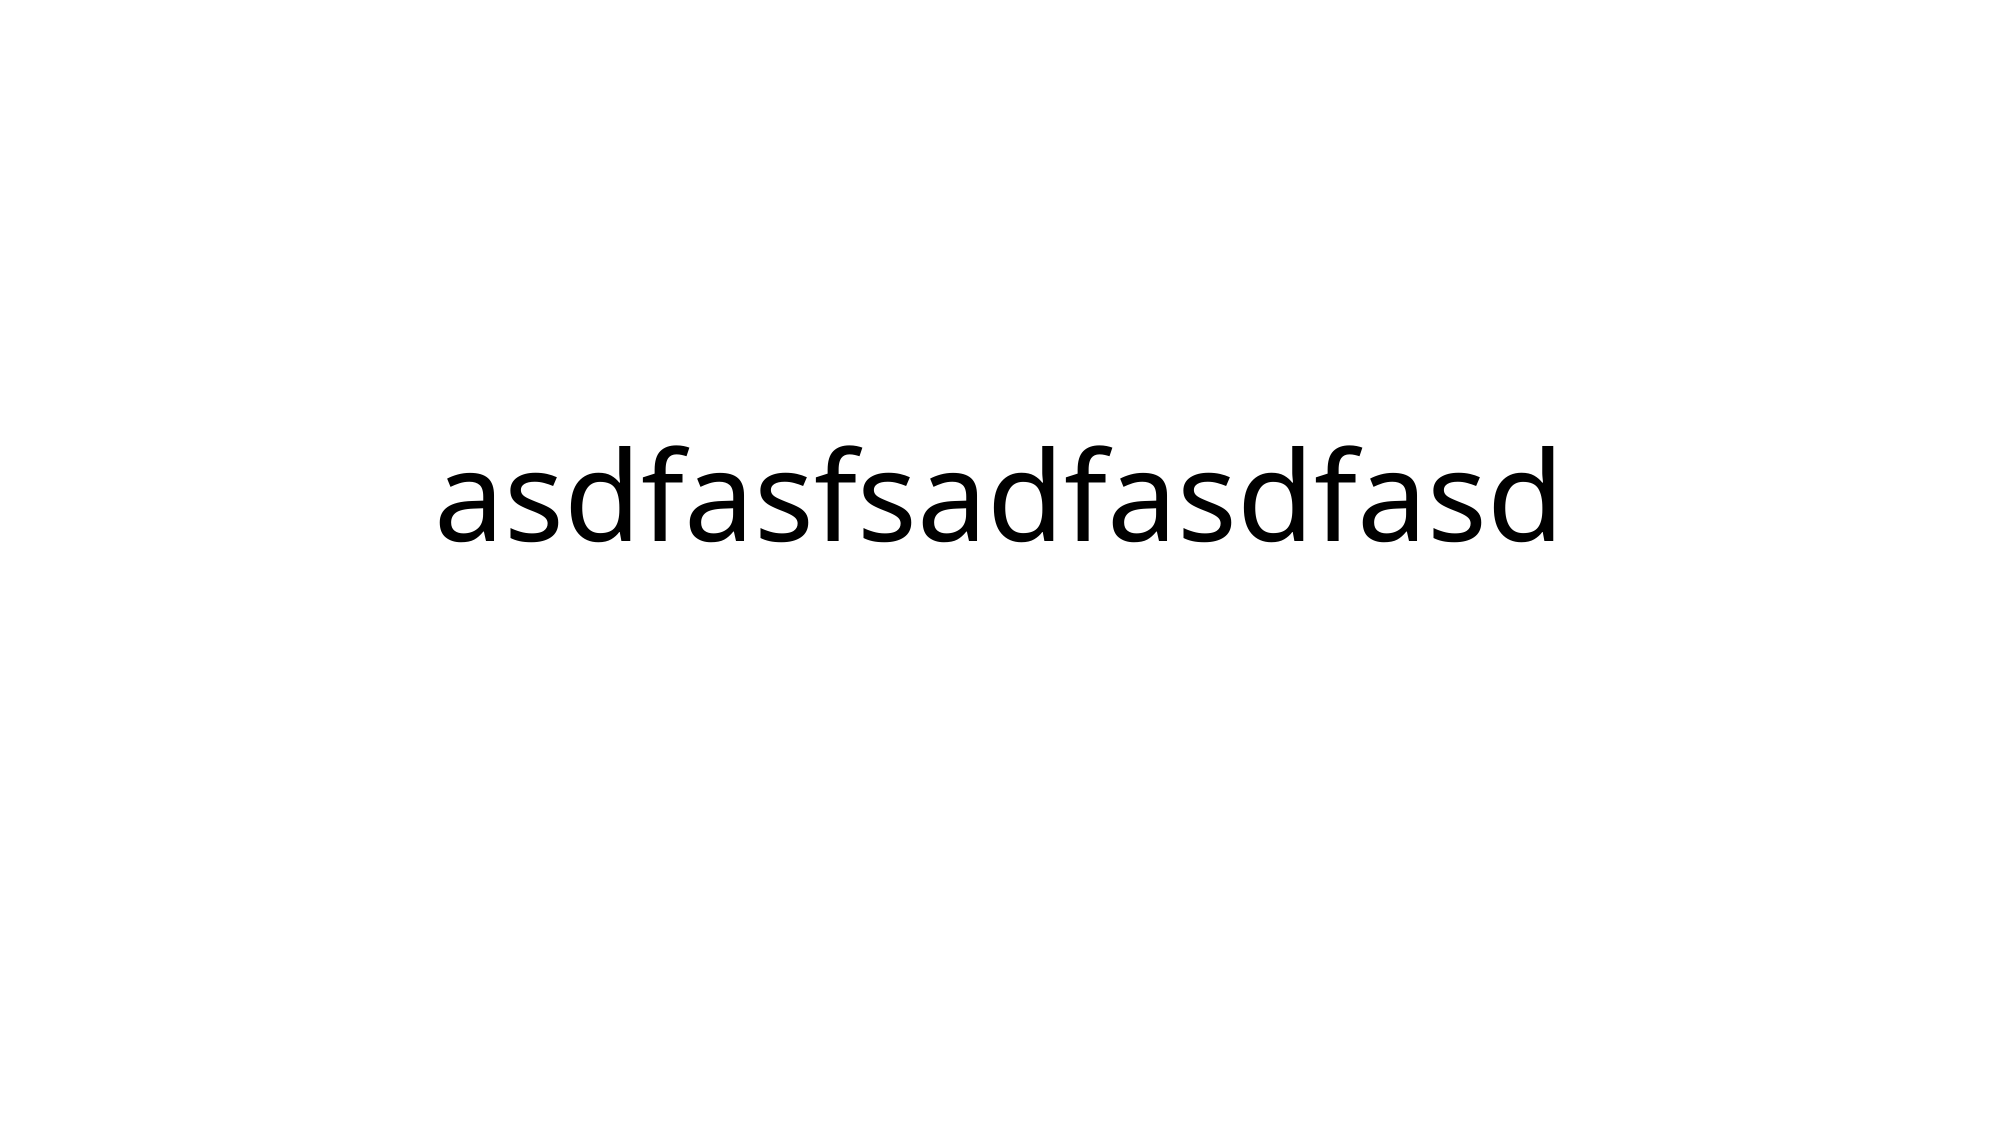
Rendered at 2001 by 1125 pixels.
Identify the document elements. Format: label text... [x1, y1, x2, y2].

title asdfasfsadfasdfasd [249, 184, 1750, 576]
